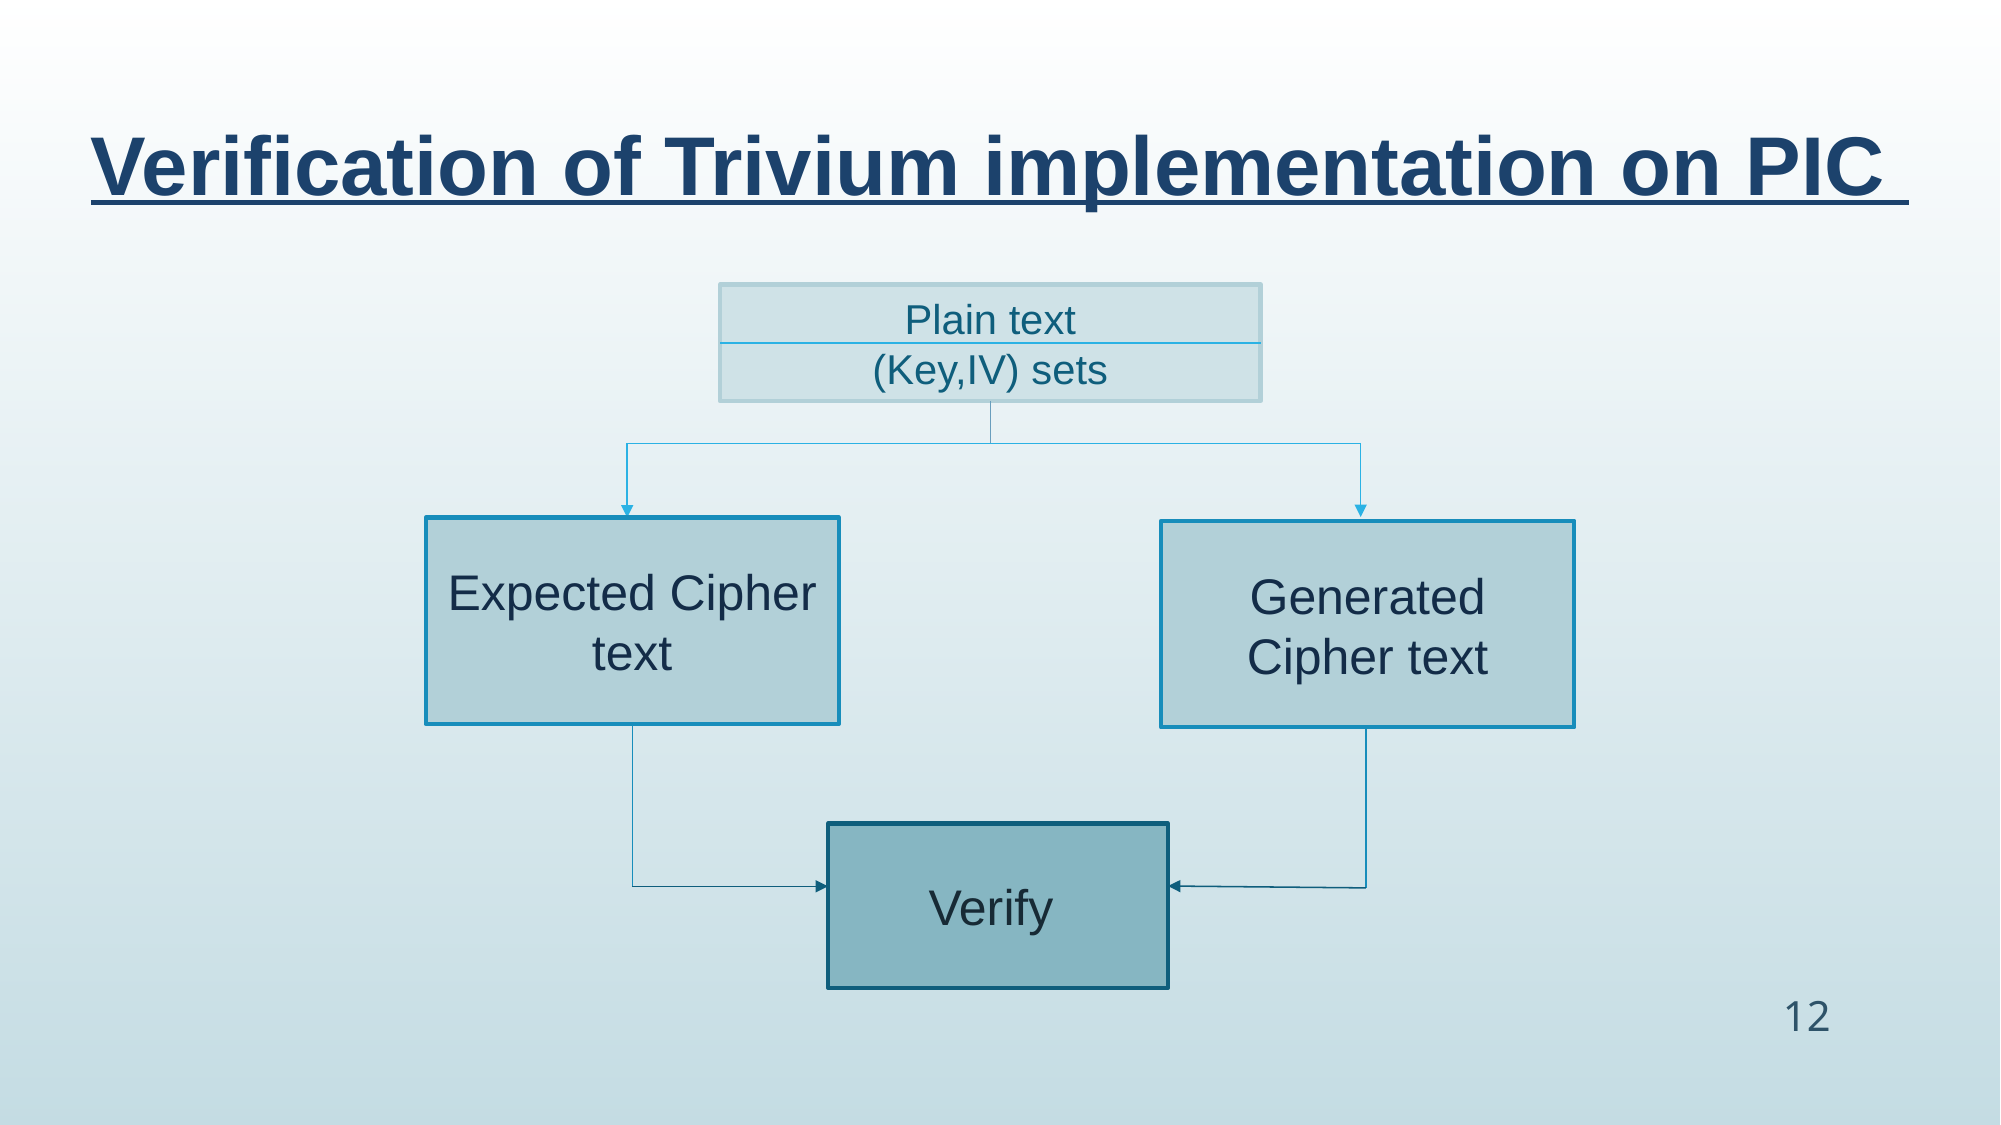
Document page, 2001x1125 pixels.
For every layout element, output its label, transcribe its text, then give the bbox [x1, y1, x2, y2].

list Verification of Trivium implementation on PIC [0, 104, 2000, 1125]
slide_number 12 [1718, 987, 1846, 1048]
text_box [425, 284, 1575, 989]
